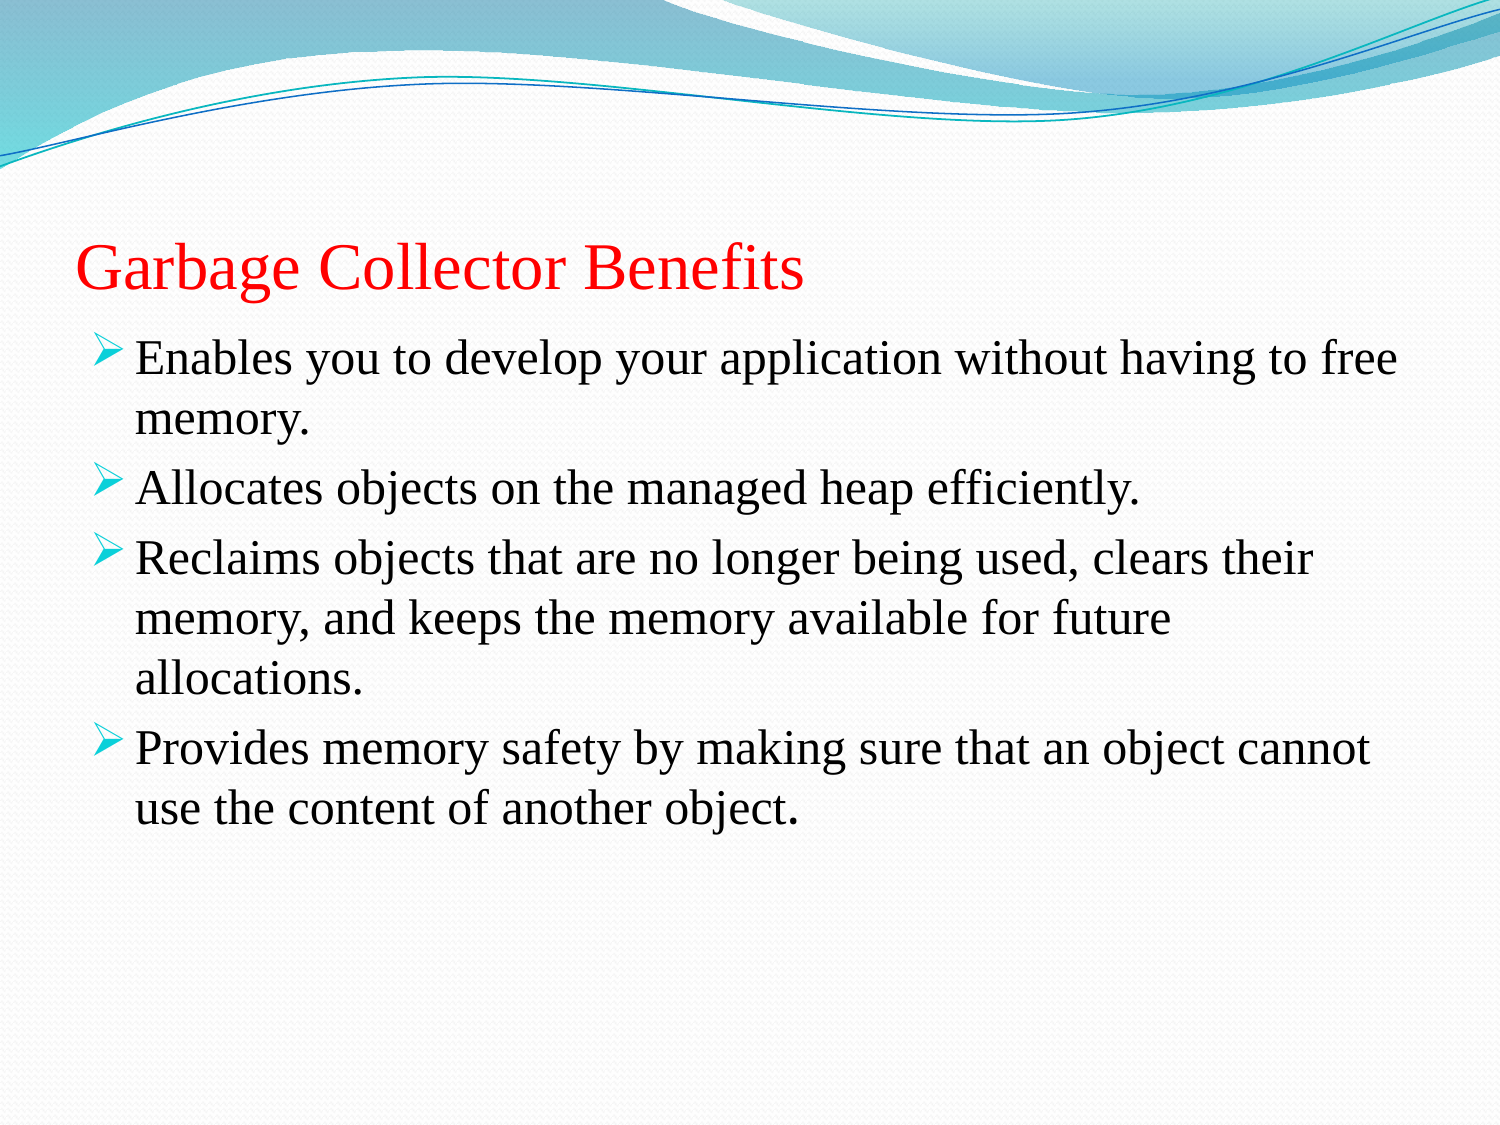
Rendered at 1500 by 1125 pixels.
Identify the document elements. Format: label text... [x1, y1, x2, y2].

list Enables you to develop your application without having to free memory. Allocates objects on the managed heap efficiently. Reclaims objects that are no longer being used, clears their memory, and keeps the memory available for future allocations. Provides memory safety by making sure that an object cannot use the content of another object. [75, 317, 1425, 1038]
title Garbage Collector Benefits [75, 115, 1425, 303]
